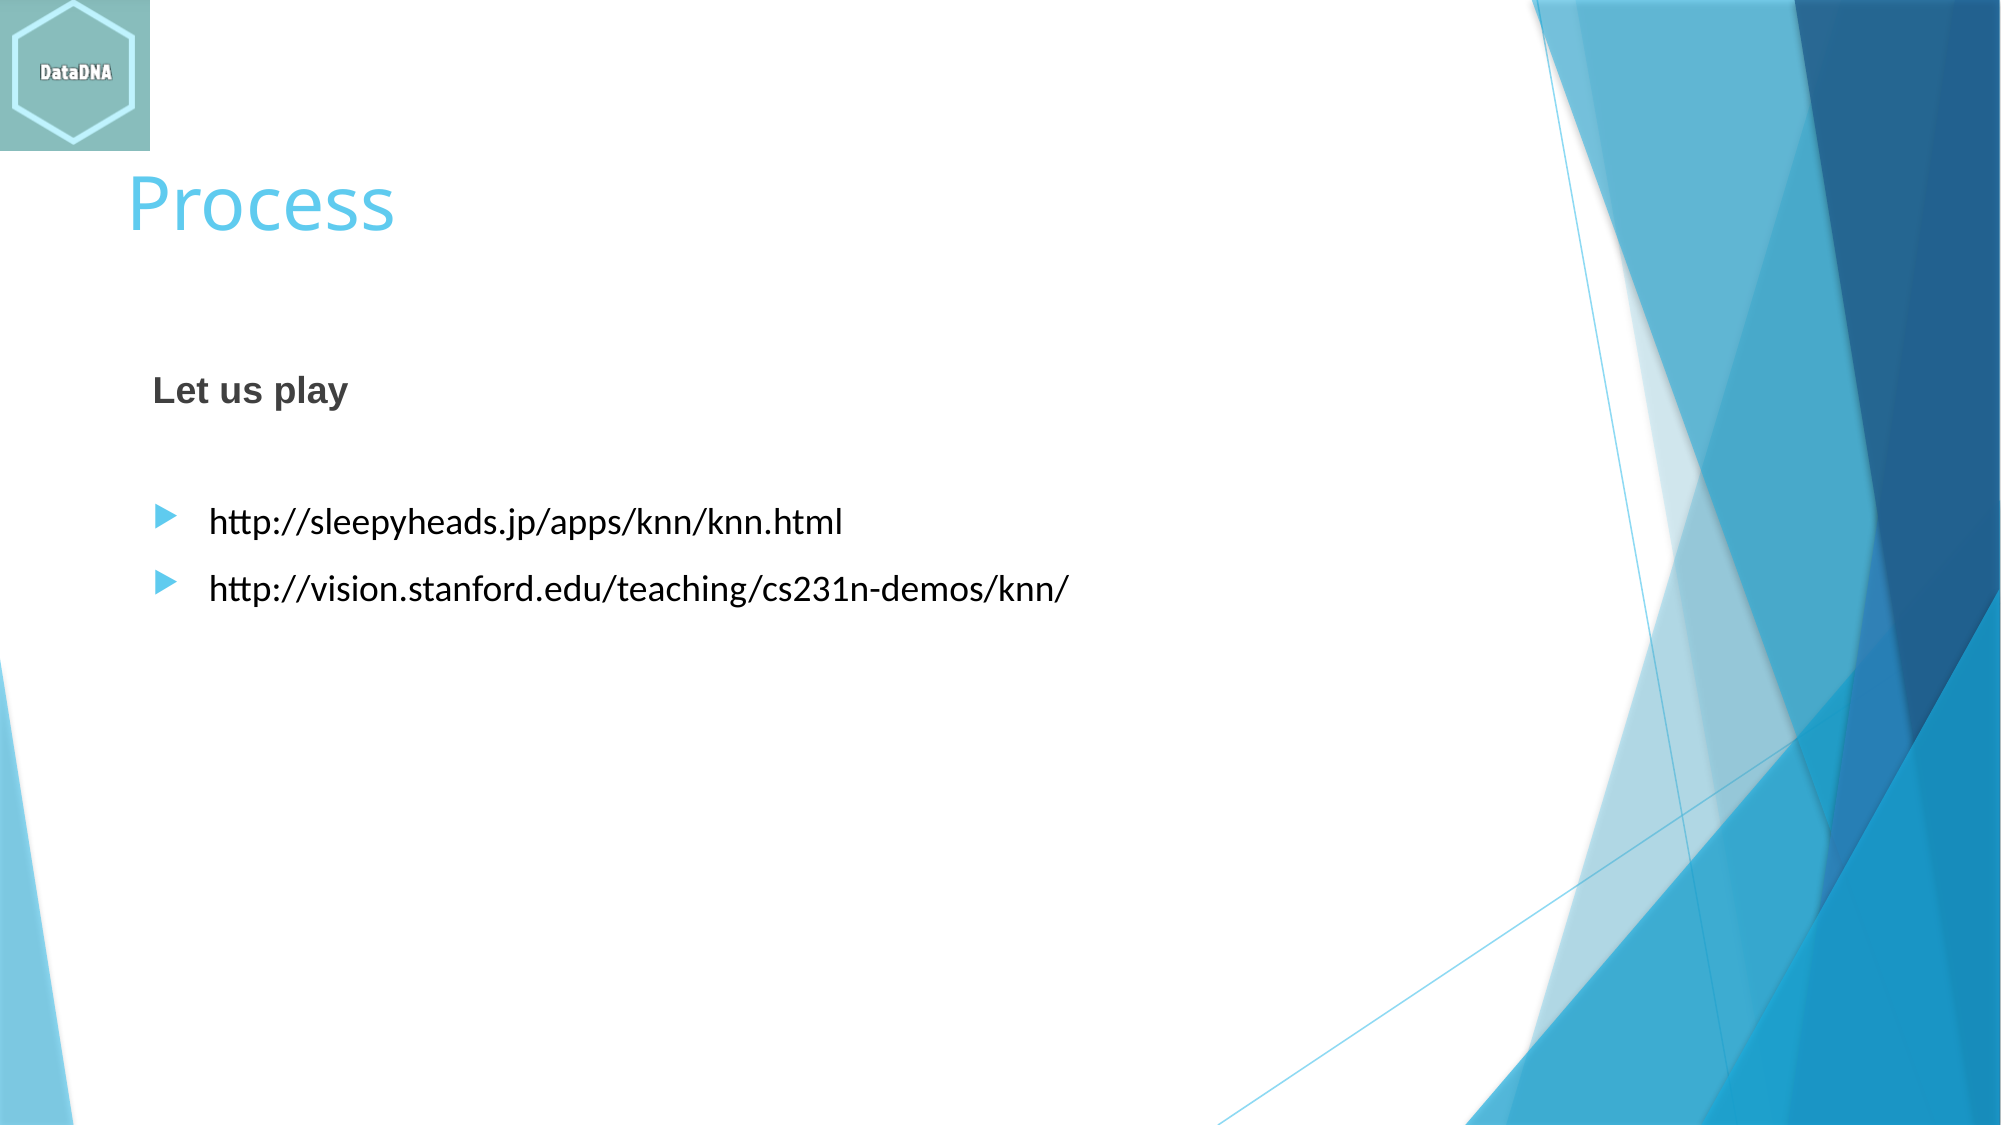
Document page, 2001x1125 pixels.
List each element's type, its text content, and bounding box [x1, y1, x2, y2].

list Let us play http://sleepyheads.jp/apps/knn/knn.html http://vision.stanford.edu/teaching/cs231n-demos/knn/ [137, 292, 1548, 930]
picture [0, 0, 150, 151]
title Process [111, 148, 1522, 366]
